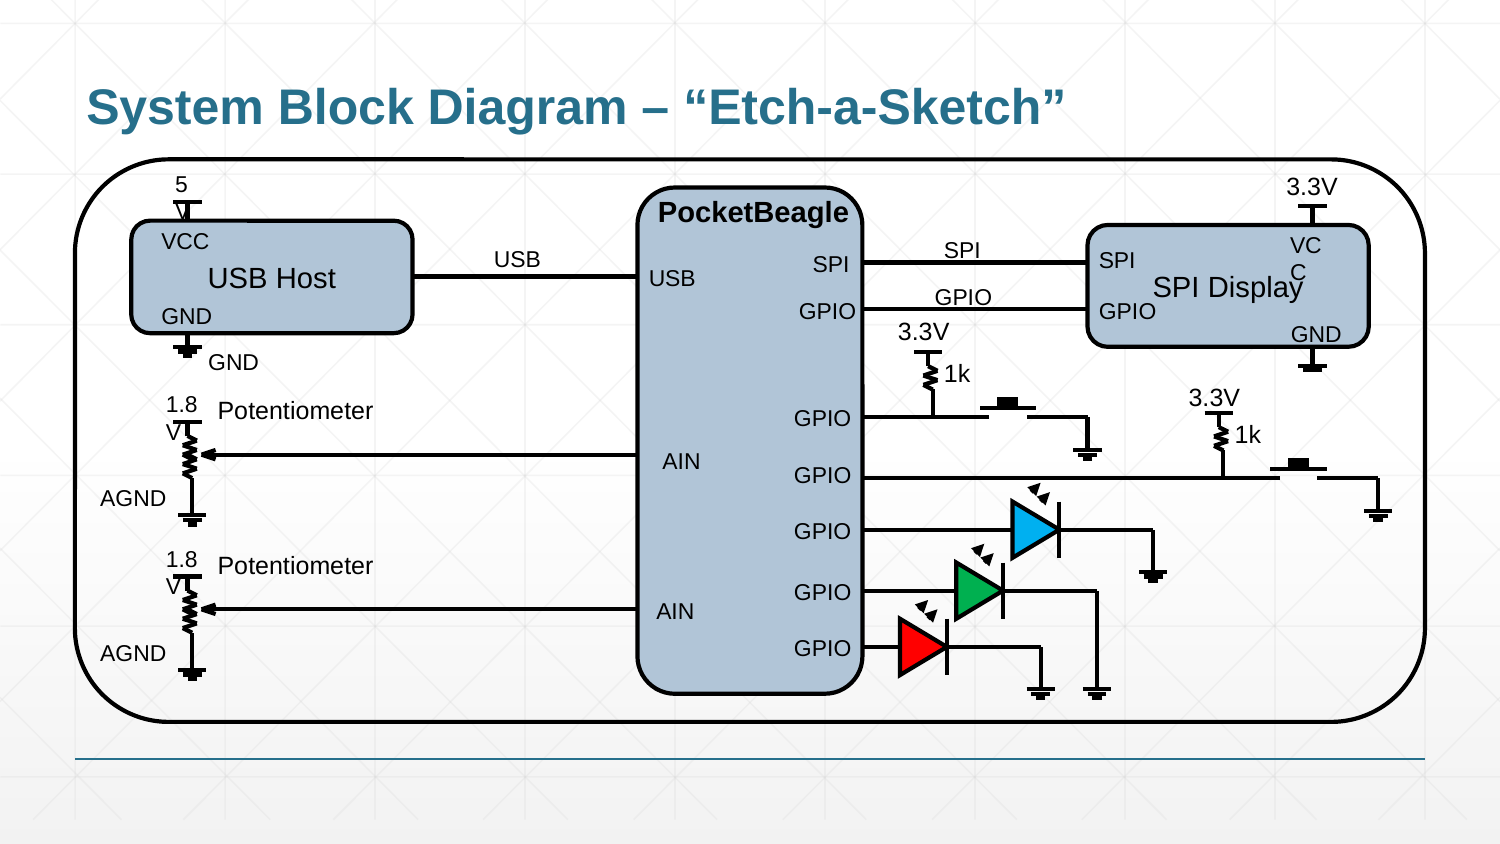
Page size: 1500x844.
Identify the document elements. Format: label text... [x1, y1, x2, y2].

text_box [201, 449, 216, 454]
text_box AIN [642, 440, 721, 480]
text_box USB [637, 257, 725, 297]
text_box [929, 370, 938, 375]
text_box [923, 379, 938, 386]
text_box 1k [1225, 413, 1273, 455]
text_box AIN [637, 590, 714, 630]
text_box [1220, 431, 1229, 436]
text_box GPIO [1087, 290, 1182, 330]
text_box GPIO [782, 454, 877, 494]
text_box AGND [89, 632, 187, 672]
text_box GPIO [782, 510, 870, 550]
title System Block Diagram – “Etch-a-Sketch” [75, 28, 1425, 141]
text_box USB Host [131, 220, 413, 334]
text_box VCC [1278, 224, 1349, 292]
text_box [1213, 440, 1229, 447]
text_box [182, 627, 193, 633]
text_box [182, 445, 198, 449]
text_box 3.3V [1275, 164, 1350, 206]
text_box VCC [150, 220, 226, 260]
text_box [182, 463, 198, 468]
text_box [998, 398, 1018, 407]
text_box GND [196, 342, 357, 381]
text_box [1031, 482, 1041, 493]
text_box GPIO [782, 571, 877, 611]
text_box GND [150, 295, 229, 335]
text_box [182, 473, 193, 479]
text_box SPI [801, 243, 881, 283]
text_box 1.8V [154, 384, 223, 451]
text_box 3.3V [886, 318, 962, 352]
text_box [182, 618, 198, 622]
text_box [201, 604, 216, 608]
text_box SPI Display [1087, 224, 1369, 347]
text_box GPIO [923, 276, 1018, 308]
text_box AGND [196, 478, 202, 514]
text_box [637, 203, 863, 694]
text_box Potentiometer [206, 389, 387, 431]
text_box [182, 468, 198, 474]
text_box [918, 599, 929, 610]
text_box [1012, 501, 1055, 558]
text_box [182, 599, 198, 604]
text_box [956, 562, 998, 619]
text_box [188, 440, 198, 445]
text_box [1040, 491, 1051, 502]
text_box GPIO [787, 290, 875, 330]
text_box Potentiometer [206, 543, 387, 585]
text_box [1213, 436, 1229, 440]
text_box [182, 449, 198, 453]
text_box 5V [163, 163, 214, 231]
text_box 1k [934, 352, 983, 394]
text_box AGND [89, 478, 187, 517]
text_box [923, 375, 938, 379]
text_box [900, 618, 942, 676]
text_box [923, 384, 934, 390]
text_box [974, 543, 985, 554]
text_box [1213, 445, 1224, 451]
text_box GPIO [782, 398, 870, 438]
text_box GND [1279, 313, 1367, 353]
text_box SPI [932, 229, 1003, 261]
text_box SPI [1087, 239, 1164, 279]
text_box [74, 159, 1425, 722]
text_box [984, 552, 994, 563]
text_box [182, 595, 198, 599]
text_box [1288, 459, 1308, 468]
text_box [927, 609, 938, 619]
text_box USB [482, 239, 559, 274]
text_box 3.3V [1177, 375, 1252, 417]
text_box GPIO [782, 628, 877, 667]
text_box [182, 459, 196, 463]
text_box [201, 454, 216, 460]
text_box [182, 623, 198, 629]
text_box PocketBeagle [644, 187, 863, 234]
text_box 1.8V [154, 538, 223, 606]
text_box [182, 613, 196, 618]
